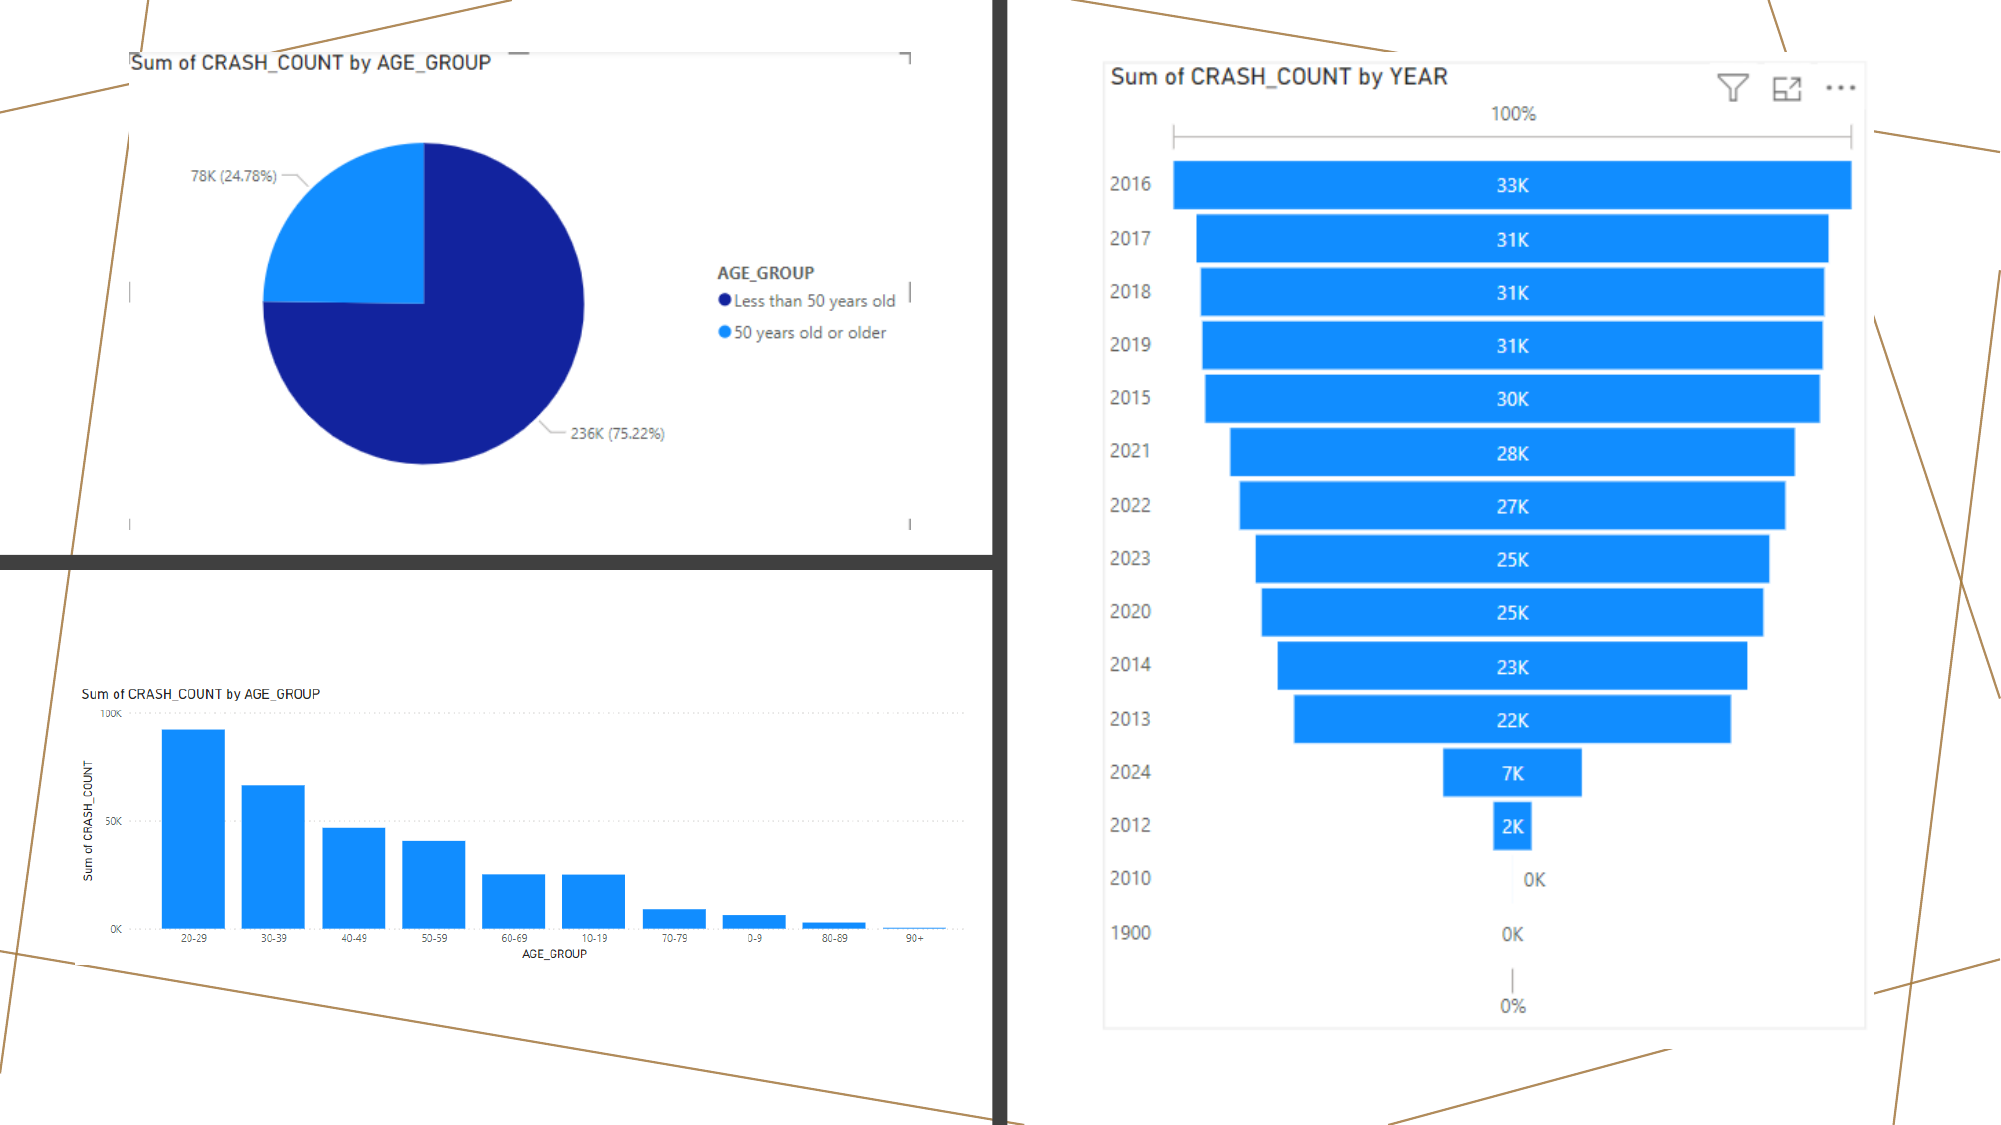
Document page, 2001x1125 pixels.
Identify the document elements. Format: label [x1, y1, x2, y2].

picture [74, 679, 966, 965]
picture [1086, 52, 1874, 1049]
text_box [0, 554, 1006, 571]
picture [129, 52, 911, 530]
text_box [991, 0, 1008, 1125]
